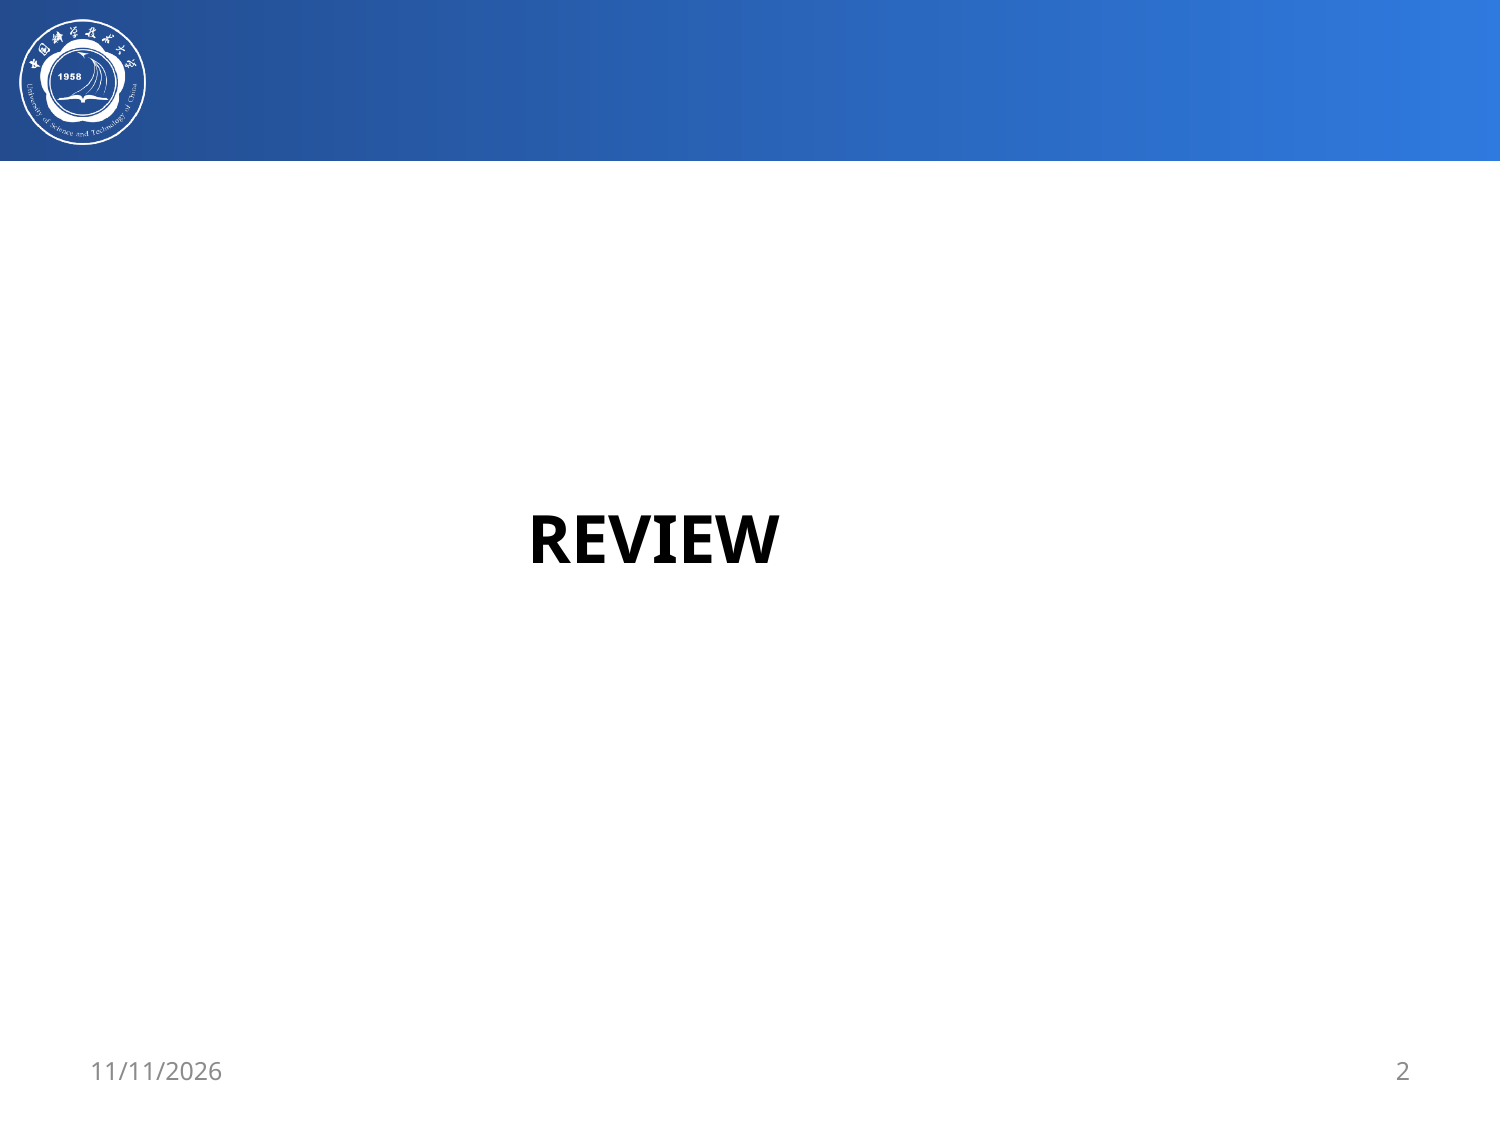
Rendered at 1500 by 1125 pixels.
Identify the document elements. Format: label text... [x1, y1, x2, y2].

picture [19, 19, 146, 145]
slide_number 2 [1074, 1042, 1425, 1103]
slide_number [75, 1042, 425, 1103]
list REVIEW [512, 489, 1500, 1125]
